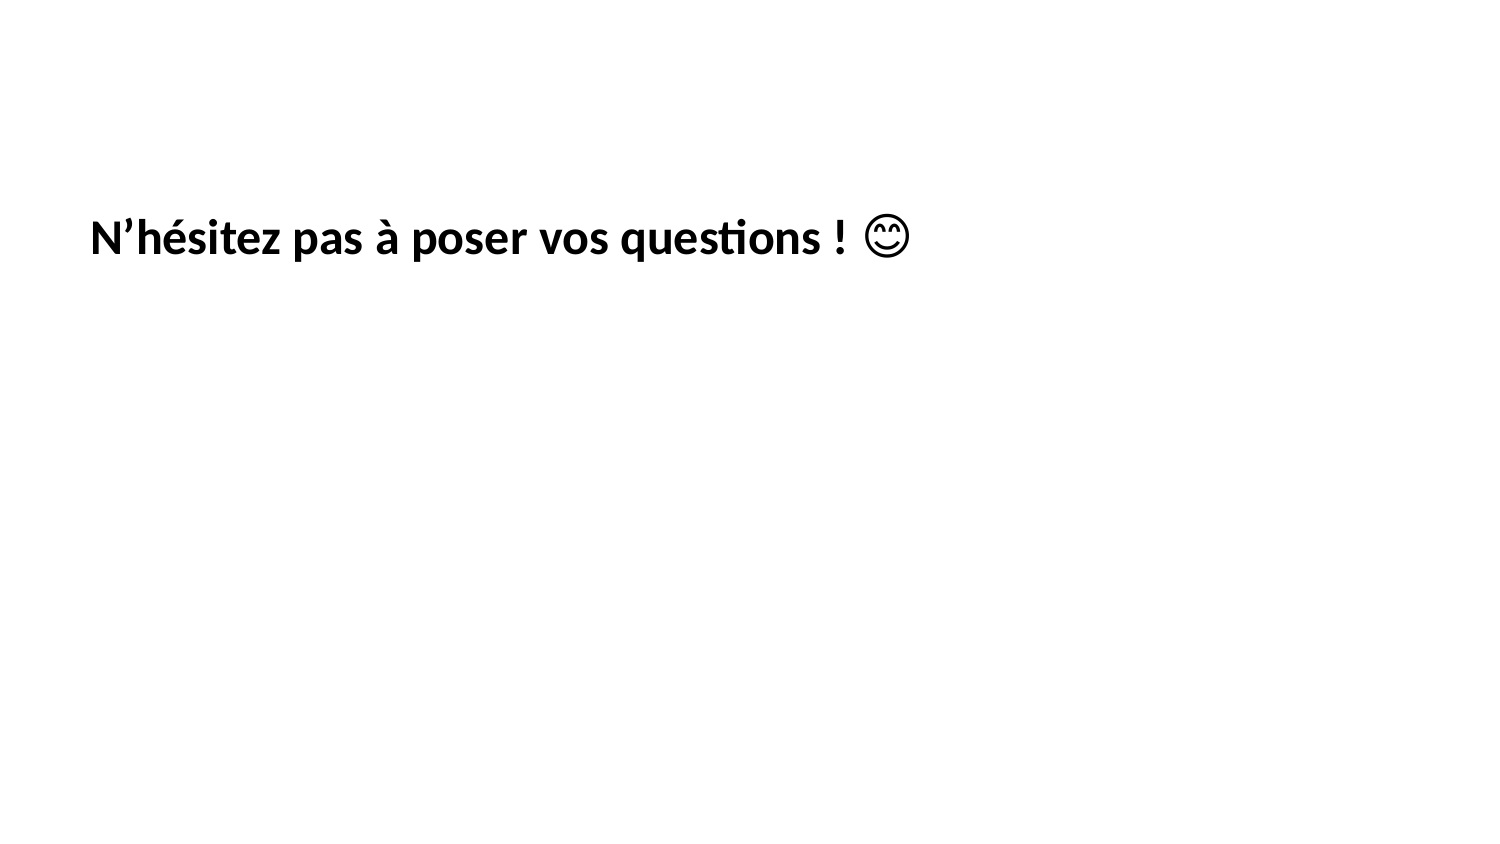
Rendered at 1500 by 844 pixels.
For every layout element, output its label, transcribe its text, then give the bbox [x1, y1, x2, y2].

list N’hésitez pas à poser vos questions ! 😊 [75, 196, 1425, 754]
